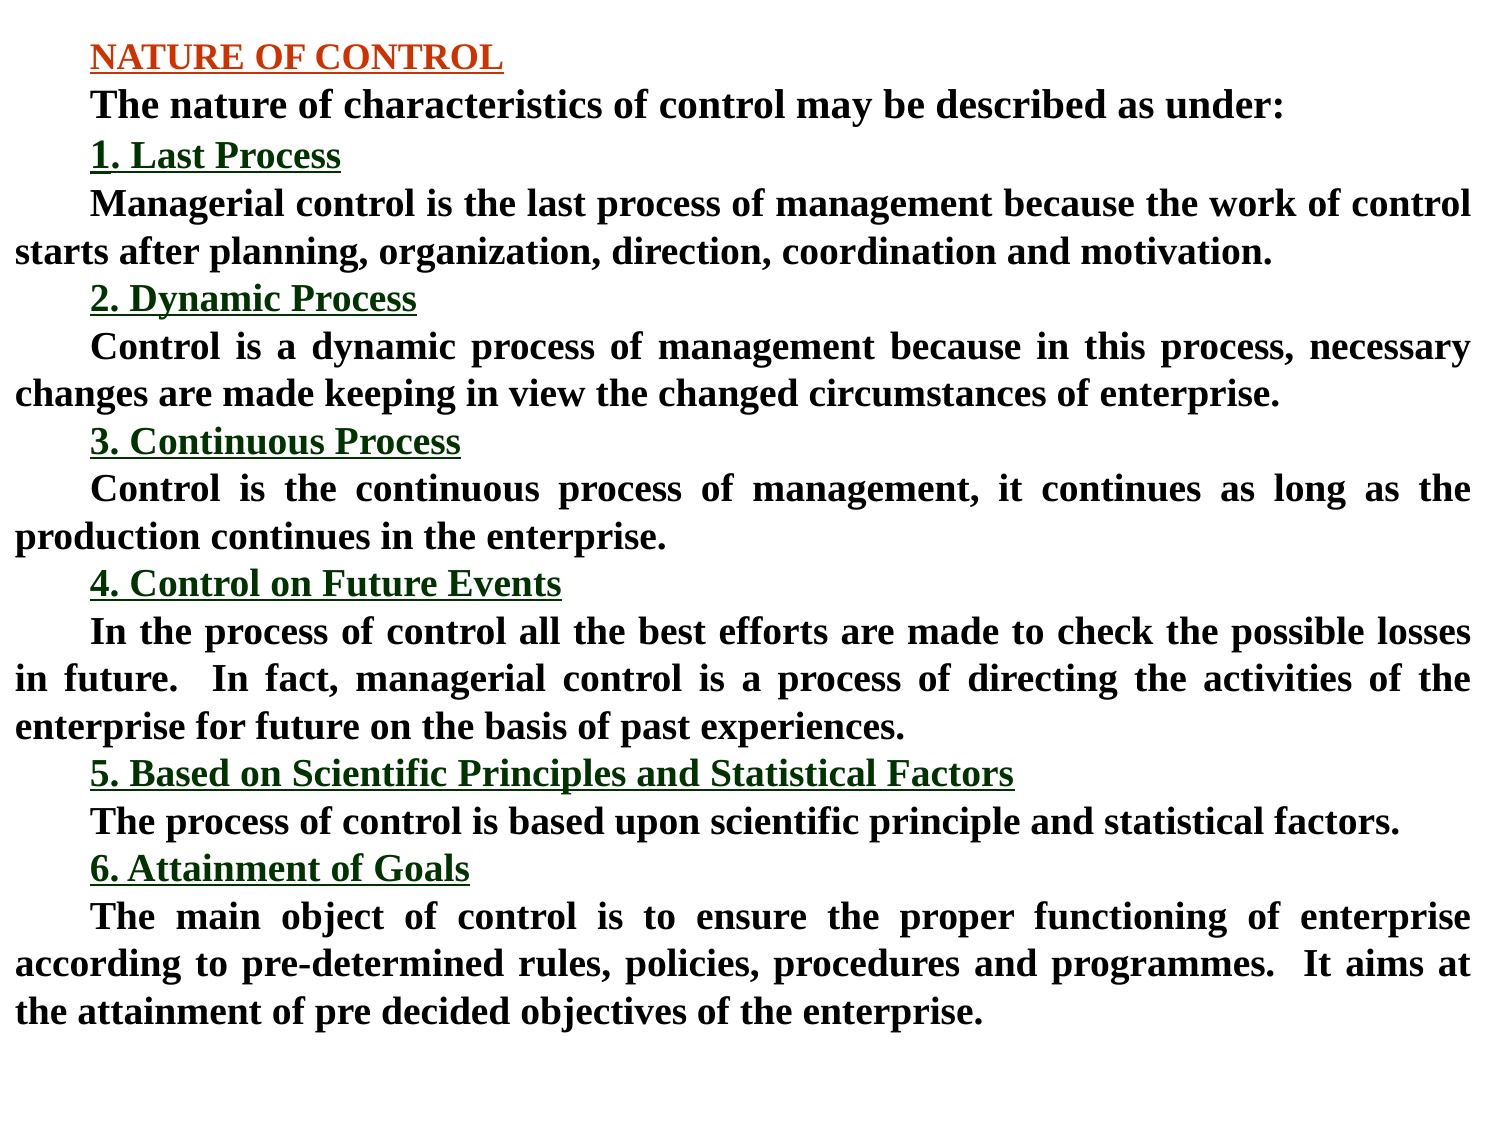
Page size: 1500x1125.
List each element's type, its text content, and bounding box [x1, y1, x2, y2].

text_box NATURE OF CONTROL The nature of characteristics of control may be described as under: 1. Last Process Managerial control is the last process of management because the work of control starts after planning, organization, direction, coordination and motivation. 2. Dynamic Process Control is a dynamic process of management because in this process, necessary changes are made keeping in view the changed circumstances of enterprise. 3. Continuous Process Control is the continuous process of management, it continues as long as the production continues in the enterprise. 4. Control on Future Events In the process of control all the best efforts are made to check the possible losses in future. In fact, managerial control is a process of directing the activities of the enterprise for future on the basis of past experiences. 5. Based on Scientific Principles and Statistical Factors The process of control is based upon scientific principle and statistical factors. 6. Attainment of Goals The main object of control is to ensure the proper functioning of enterprise according to pre-determined rules, policies, procedures and programmes. It aims at the attainment of pre decided objectives of the enterprise. [0, 24, 1488, 1125]
